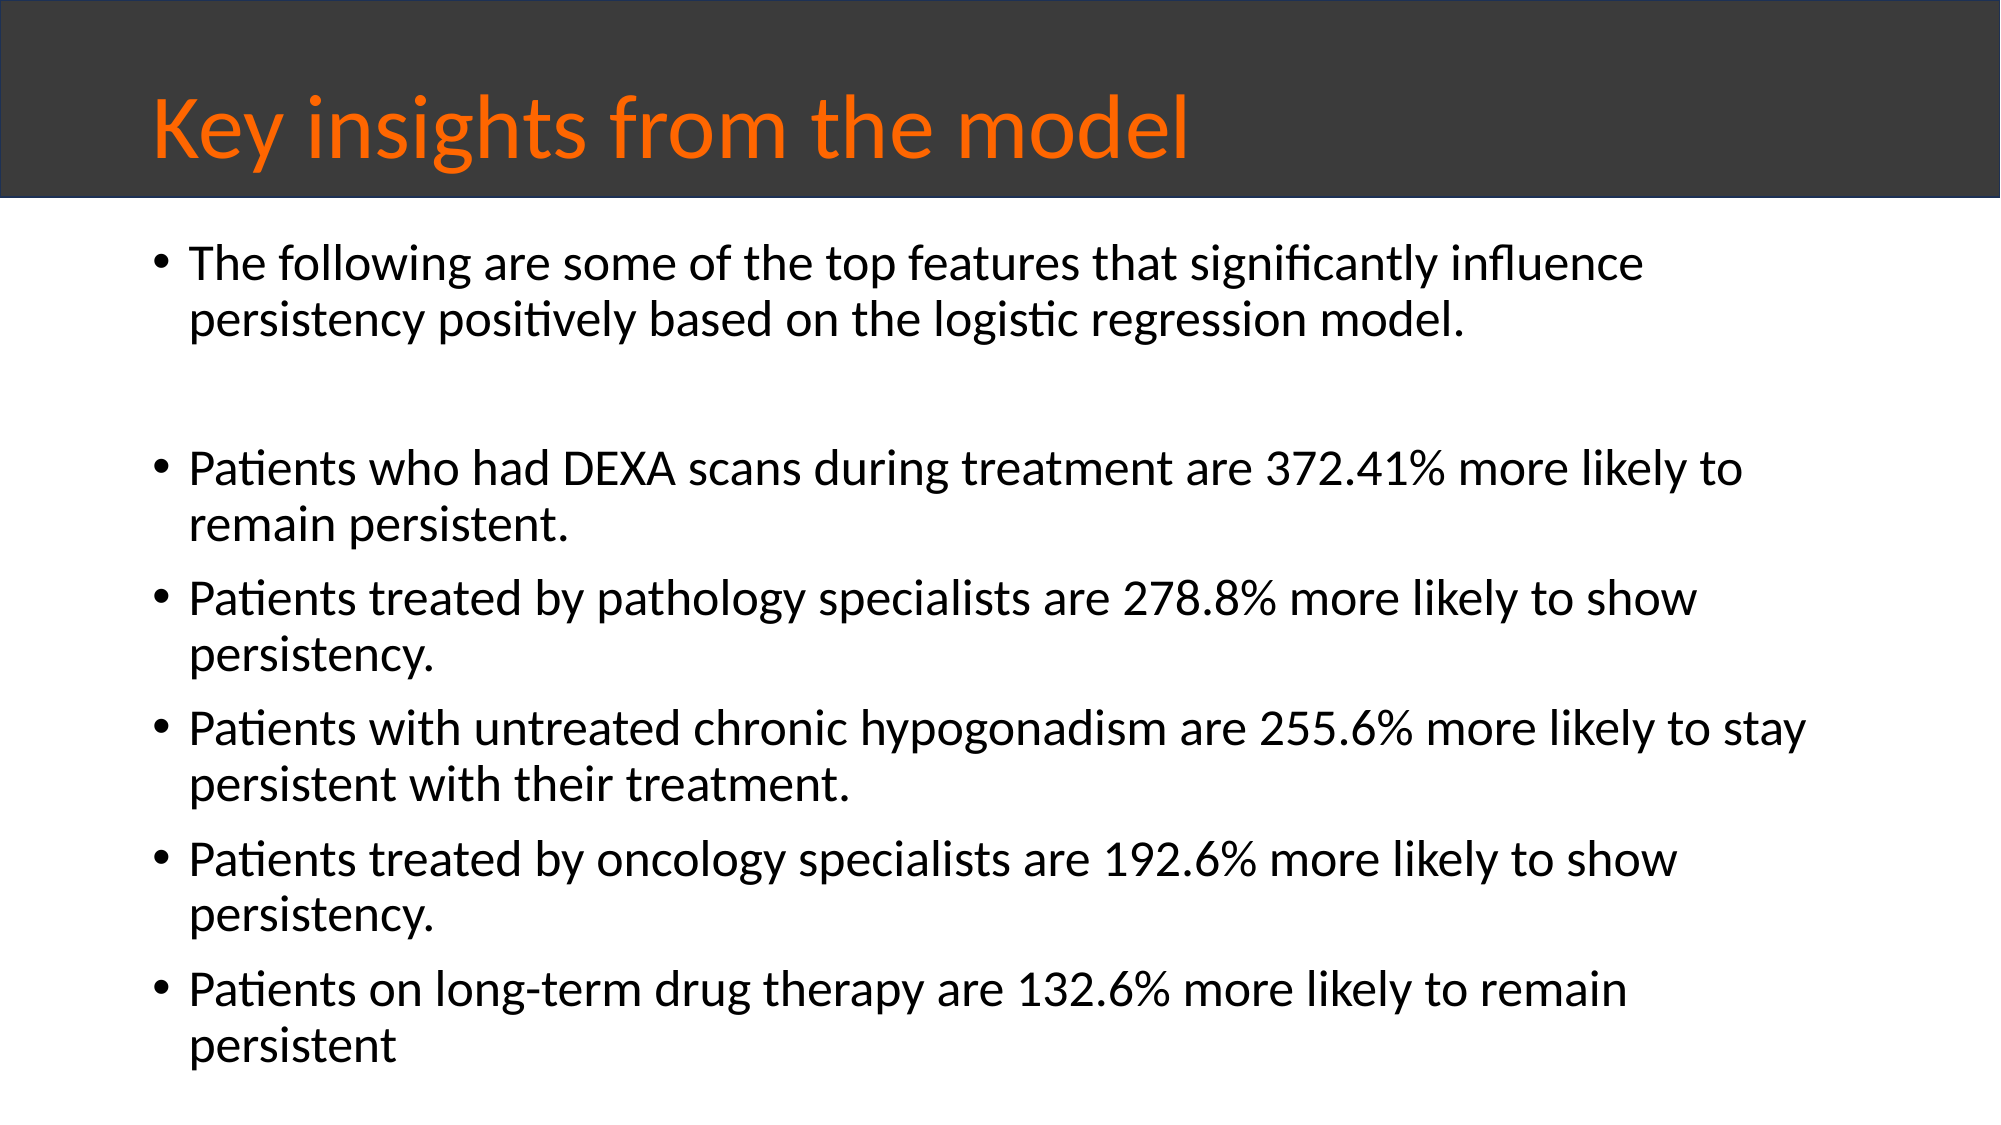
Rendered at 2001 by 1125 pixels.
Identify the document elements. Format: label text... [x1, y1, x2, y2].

list The following are some of the top features that significantly influence persistency positively based on the logistic regression model. Patients who had DEXA scans during treatment are 372.41% more likely to remain persistent. Patients treated by pathology specialists are 278.8% more likely to show persistency. Patients with untreated chronic hypogonadism are 255.6% more likely to stay persistent with their treatment. Patients treated by oncology specialists are 192.6% more likely to show persistency. Patients on long-term drug therapy are 132.6% more likely to remain persistent [137, 228, 1863, 1090]
title Key insights from the model [137, 59, 1863, 198]
text_box [0, 0, 2000, 198]
